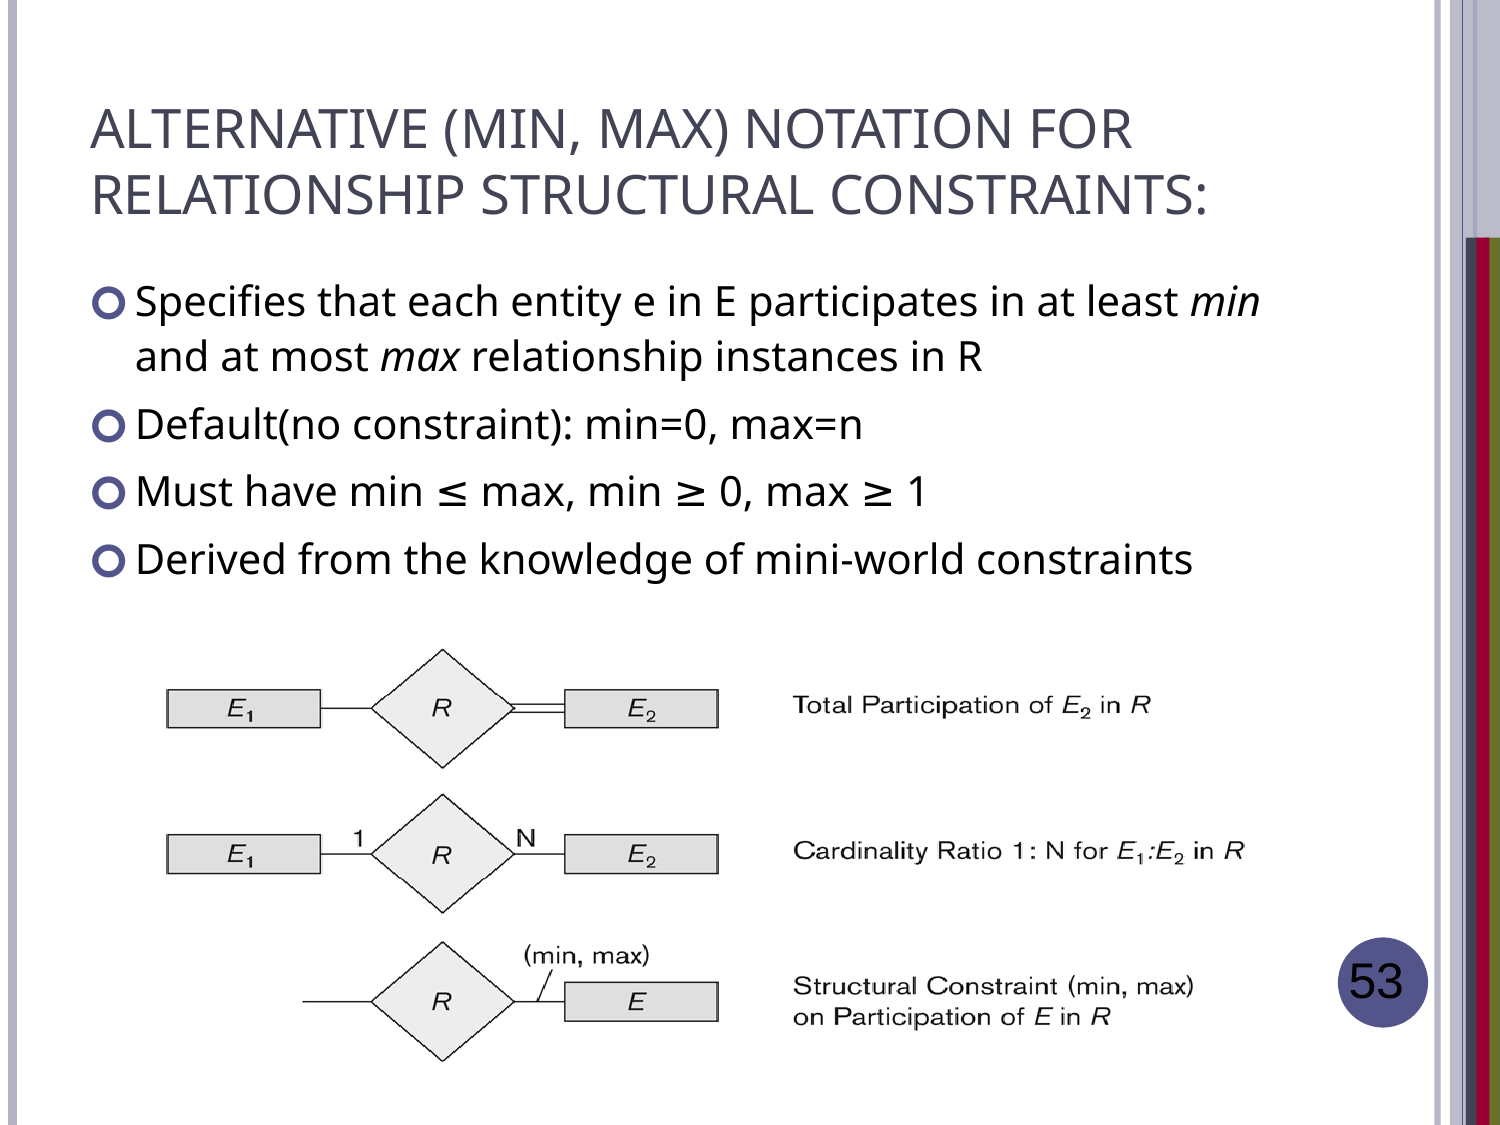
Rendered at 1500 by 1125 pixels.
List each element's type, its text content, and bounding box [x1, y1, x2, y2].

title Alternative (min, max) notation for relationship Structural constraints: [75, 45, 1300, 233]
picture [135, 618, 1251, 1063]
list Specifies that each entity e in E participates in at least min and at most max relationship instances in R Default(no constraint): min=0, max=n Must have min ≤ max, min ≥ 0, max ≥ 1 Derived from the knowledge of mini-world constraints [75, 262, 1300, 1062]
slide_number ‹#› [1333, 940, 1434, 1026]
